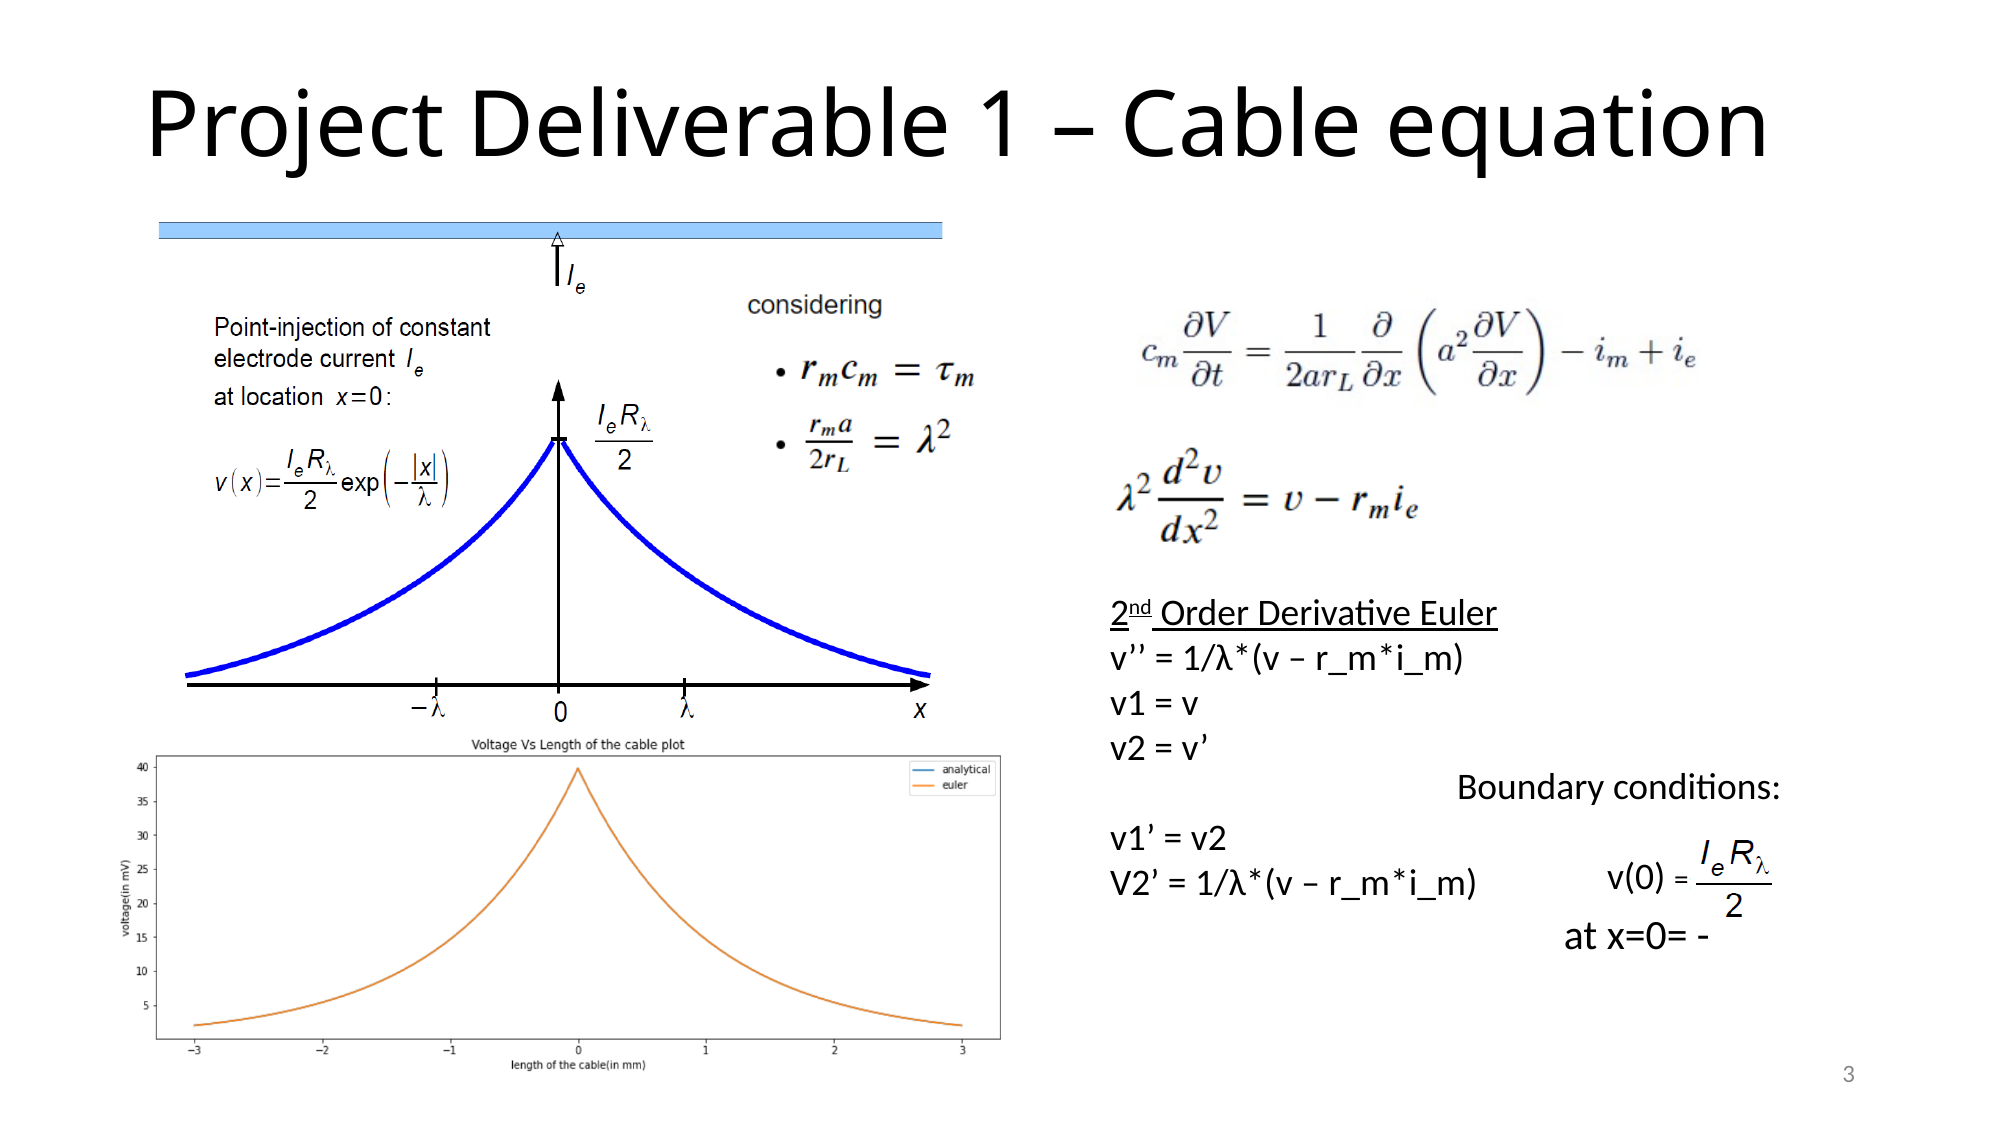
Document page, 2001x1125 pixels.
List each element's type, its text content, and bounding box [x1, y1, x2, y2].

slide_number 3 [1831, 1050, 1863, 1096]
picture [1113, 285, 1700, 407]
picture [104, 210, 1457, 1085]
title Project Deliverable 1 – Cable equation [136, 59, 1863, 195]
text_box 2nd Order Derivative Euler v’’ = 1/λ*(v – r_m*i_m) v1 = v v2 = v’ v1’ = v2 V2’ = 1/λ*(v – r_m*i_m) [1102, 580, 1892, 911]
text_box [1449, 754, 1826, 929]
